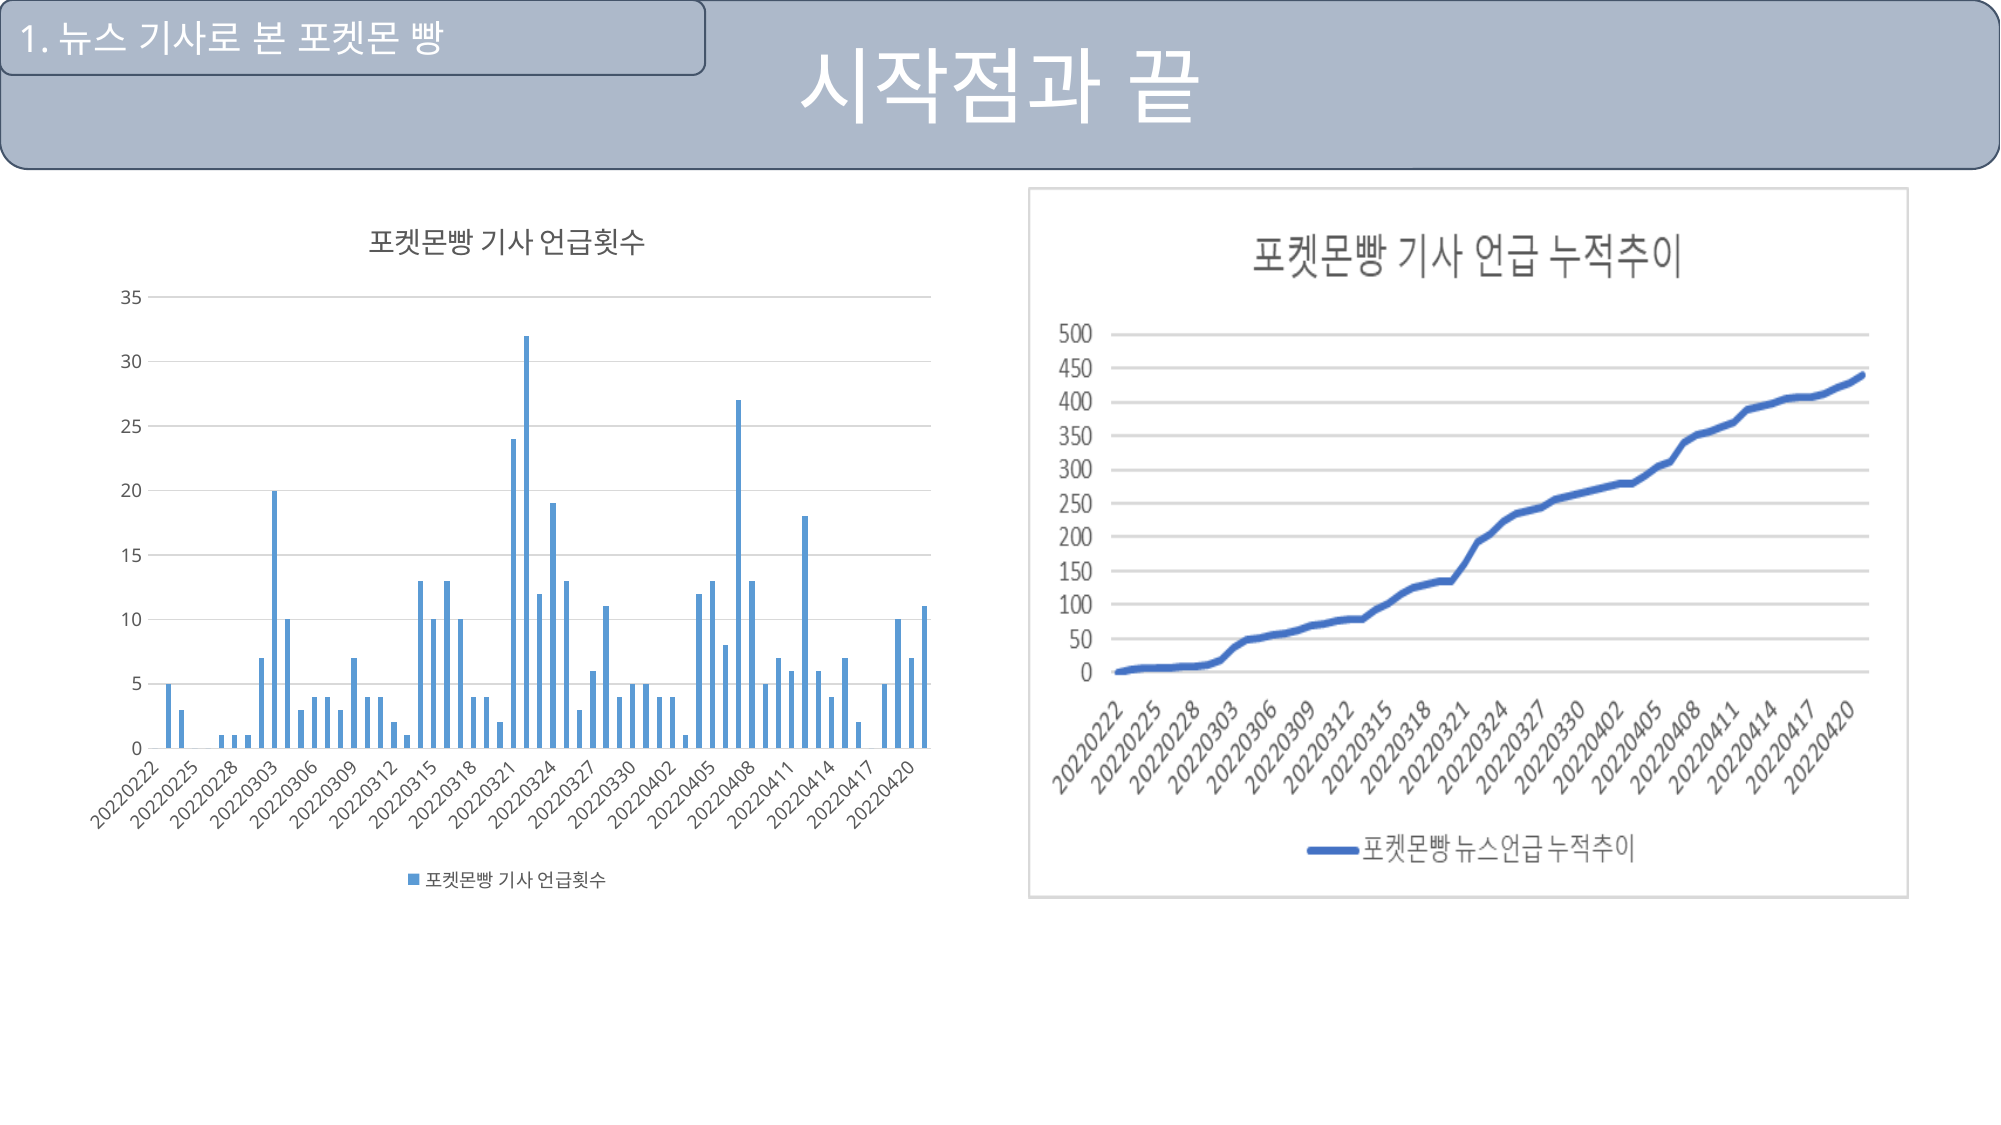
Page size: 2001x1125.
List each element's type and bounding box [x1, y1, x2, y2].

picture [1028, 187, 1909, 899]
chart [65, 187, 949, 899]
text_box [0, 0, 2000, 170]
